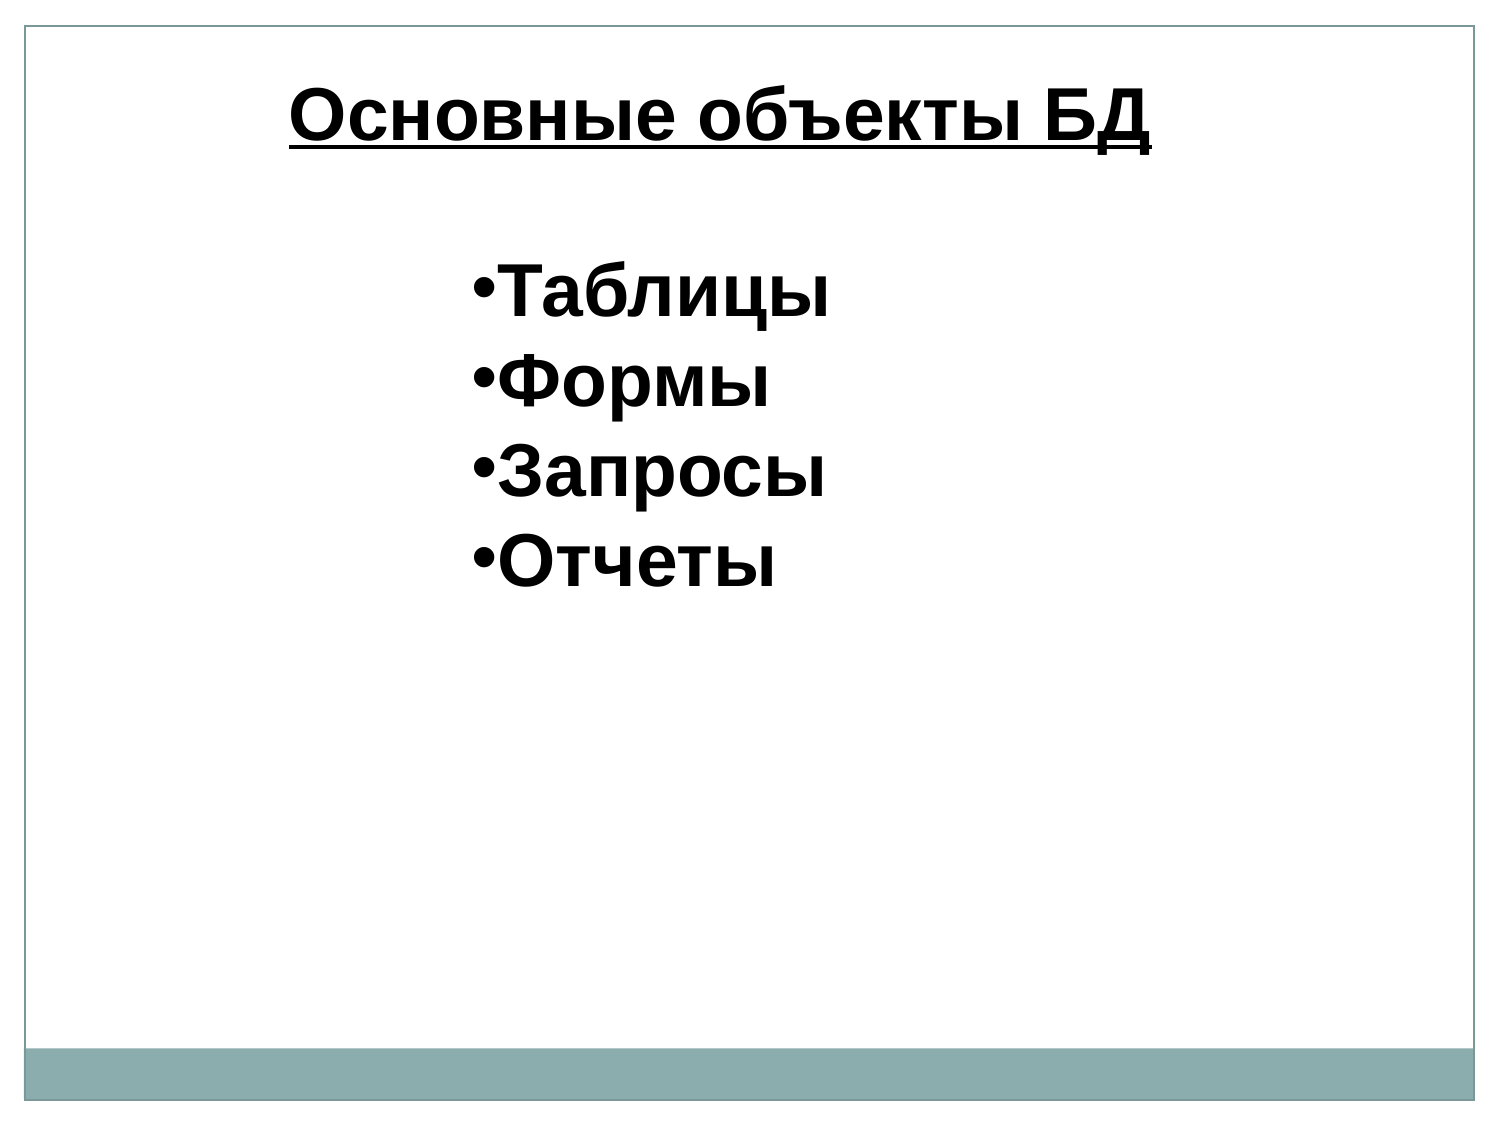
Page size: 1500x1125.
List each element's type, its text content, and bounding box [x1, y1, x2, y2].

text_box Основные объекты БД [274, 58, 1167, 164]
text_box Таблицы Формы Запросы Отчеты [398, 234, 1055, 610]
